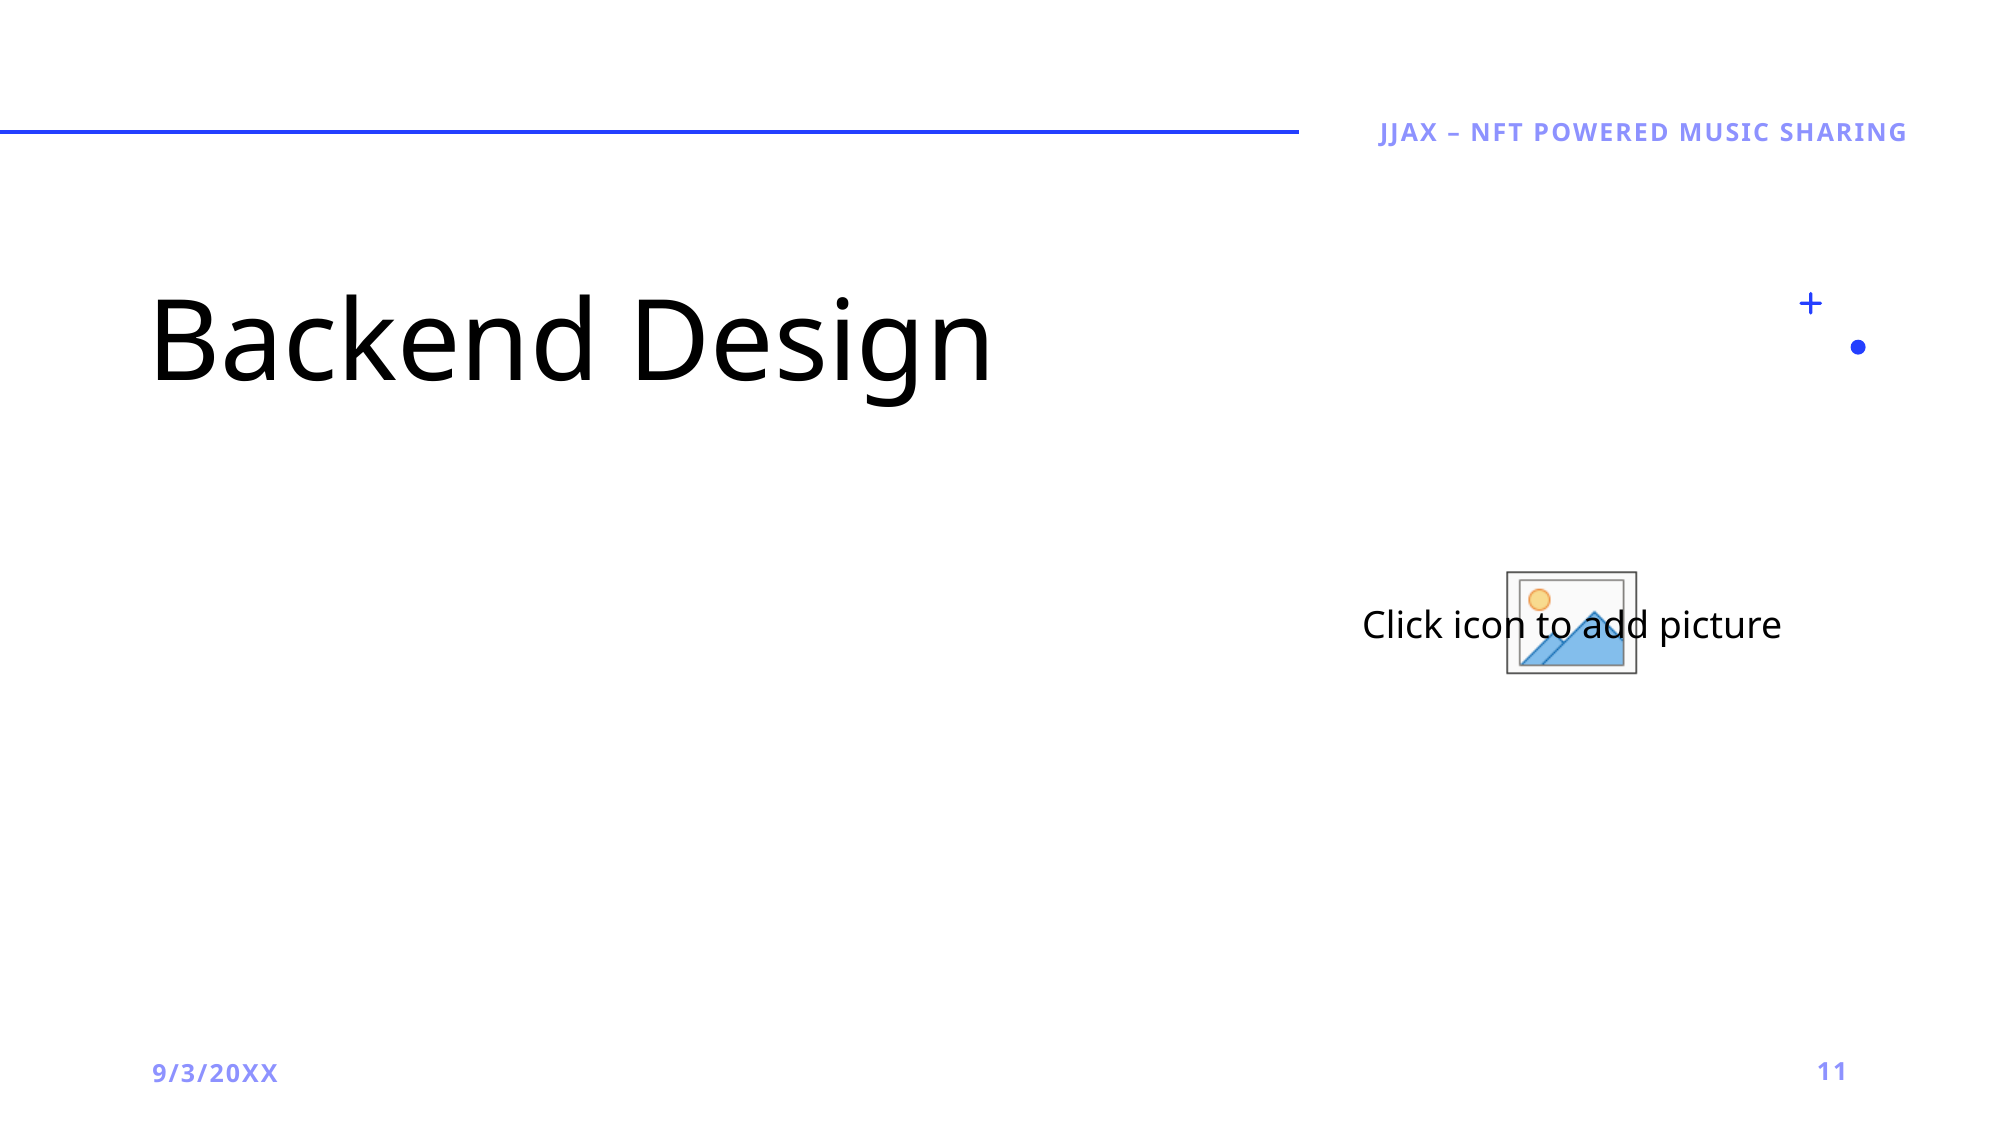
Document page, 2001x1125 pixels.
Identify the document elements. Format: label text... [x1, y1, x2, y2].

slide_number 11 [1412, 1042, 1863, 1103]
footer JJAX – NFT powered Music Sharing [1306, 101, 1982, 162]
picture [1222, 273, 1923, 974]
title Backend Design [131, 218, 1148, 413]
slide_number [137, 1042, 588, 1103]
